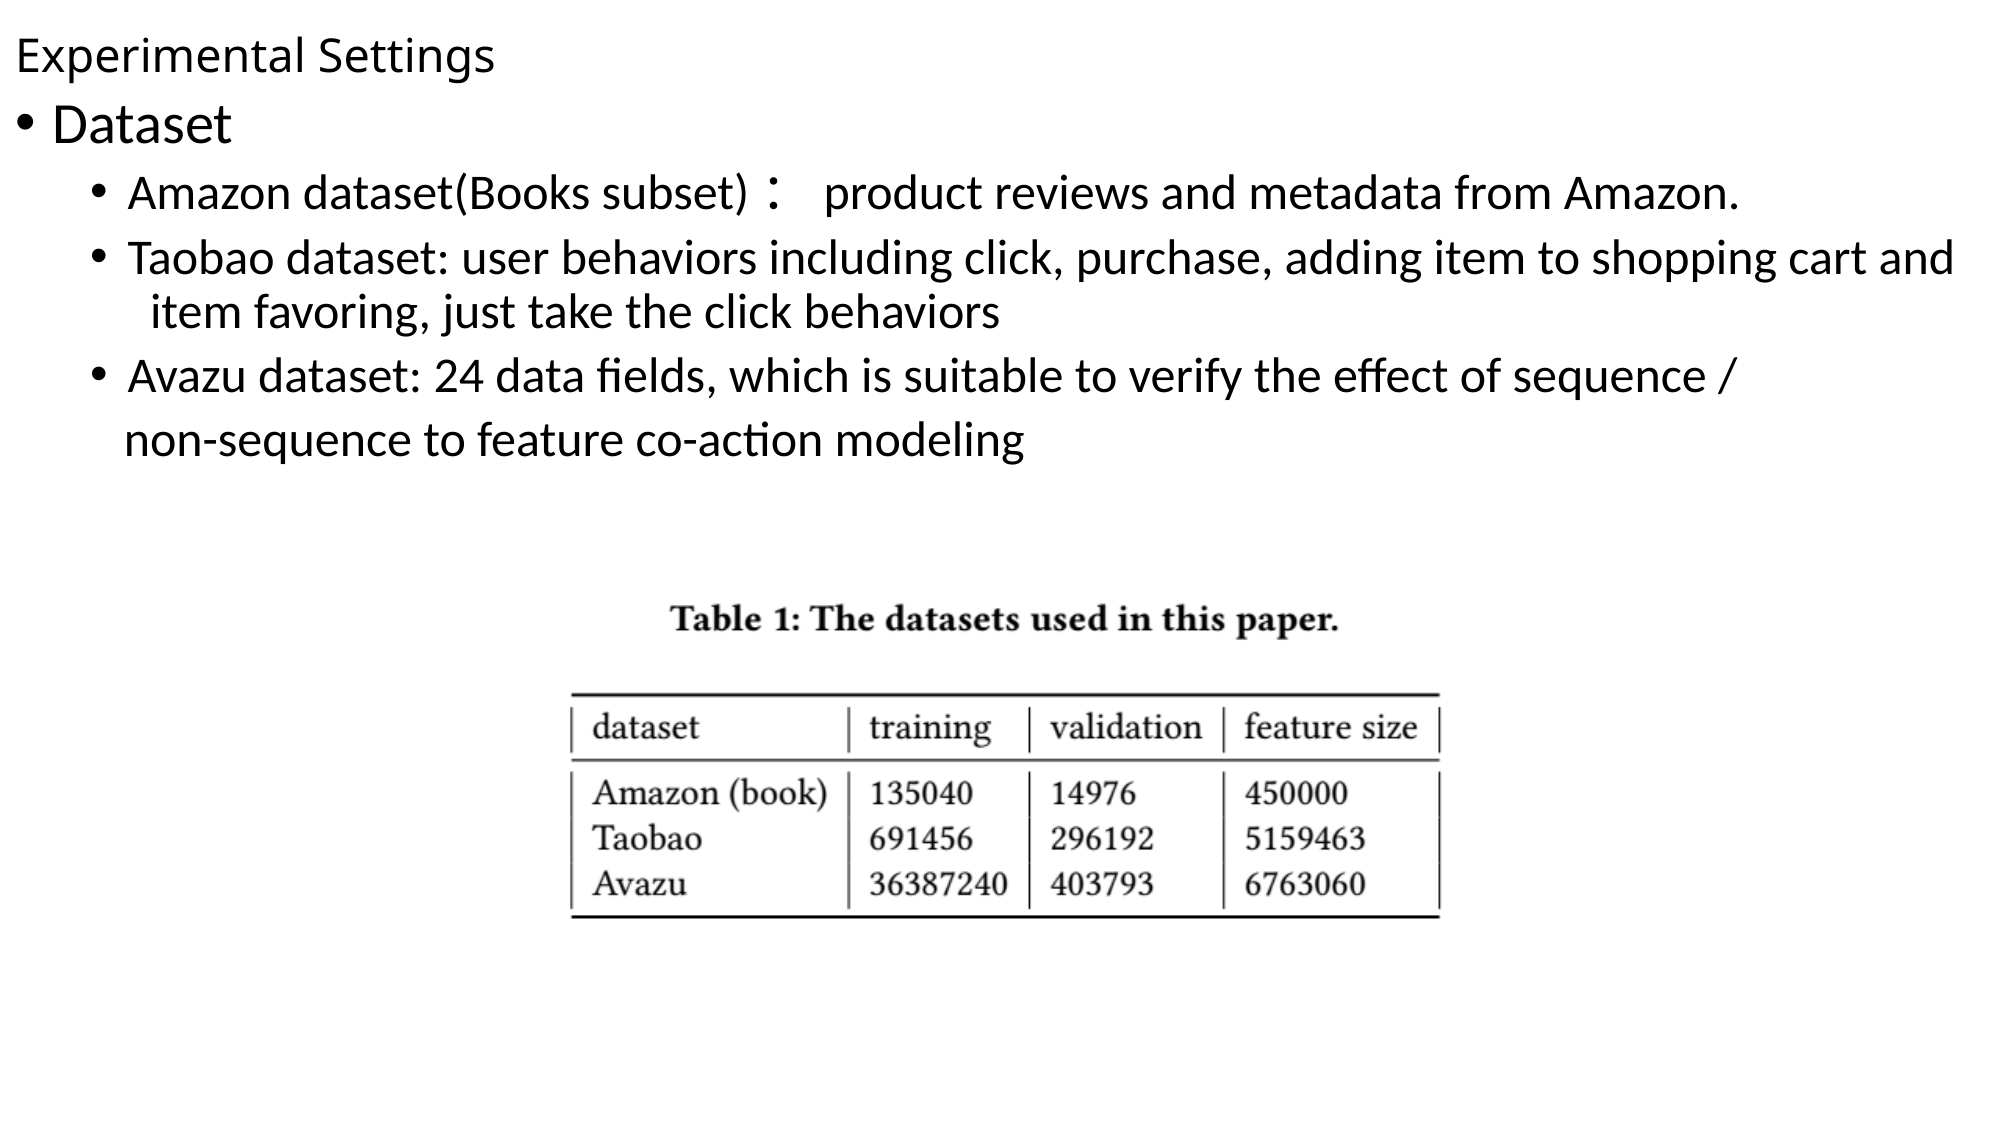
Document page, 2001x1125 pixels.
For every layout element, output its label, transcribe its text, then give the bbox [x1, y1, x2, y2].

picture [533, 568, 1467, 936]
list Dataset Amazon dataset(Books subset)：product reviews and metadata from Amazon. Taobao dataset: user behaviors including click, purchase, adding item to shopping cart and item favoring, just take the click behaviors Avazu dataset: 24 data fields, which is suitable to verify the eﬀect of sequence / non-sequence to feature co-action modeling [0, 85, 2000, 508]
title Experimental Settings [0, 24, 1725, 85]
